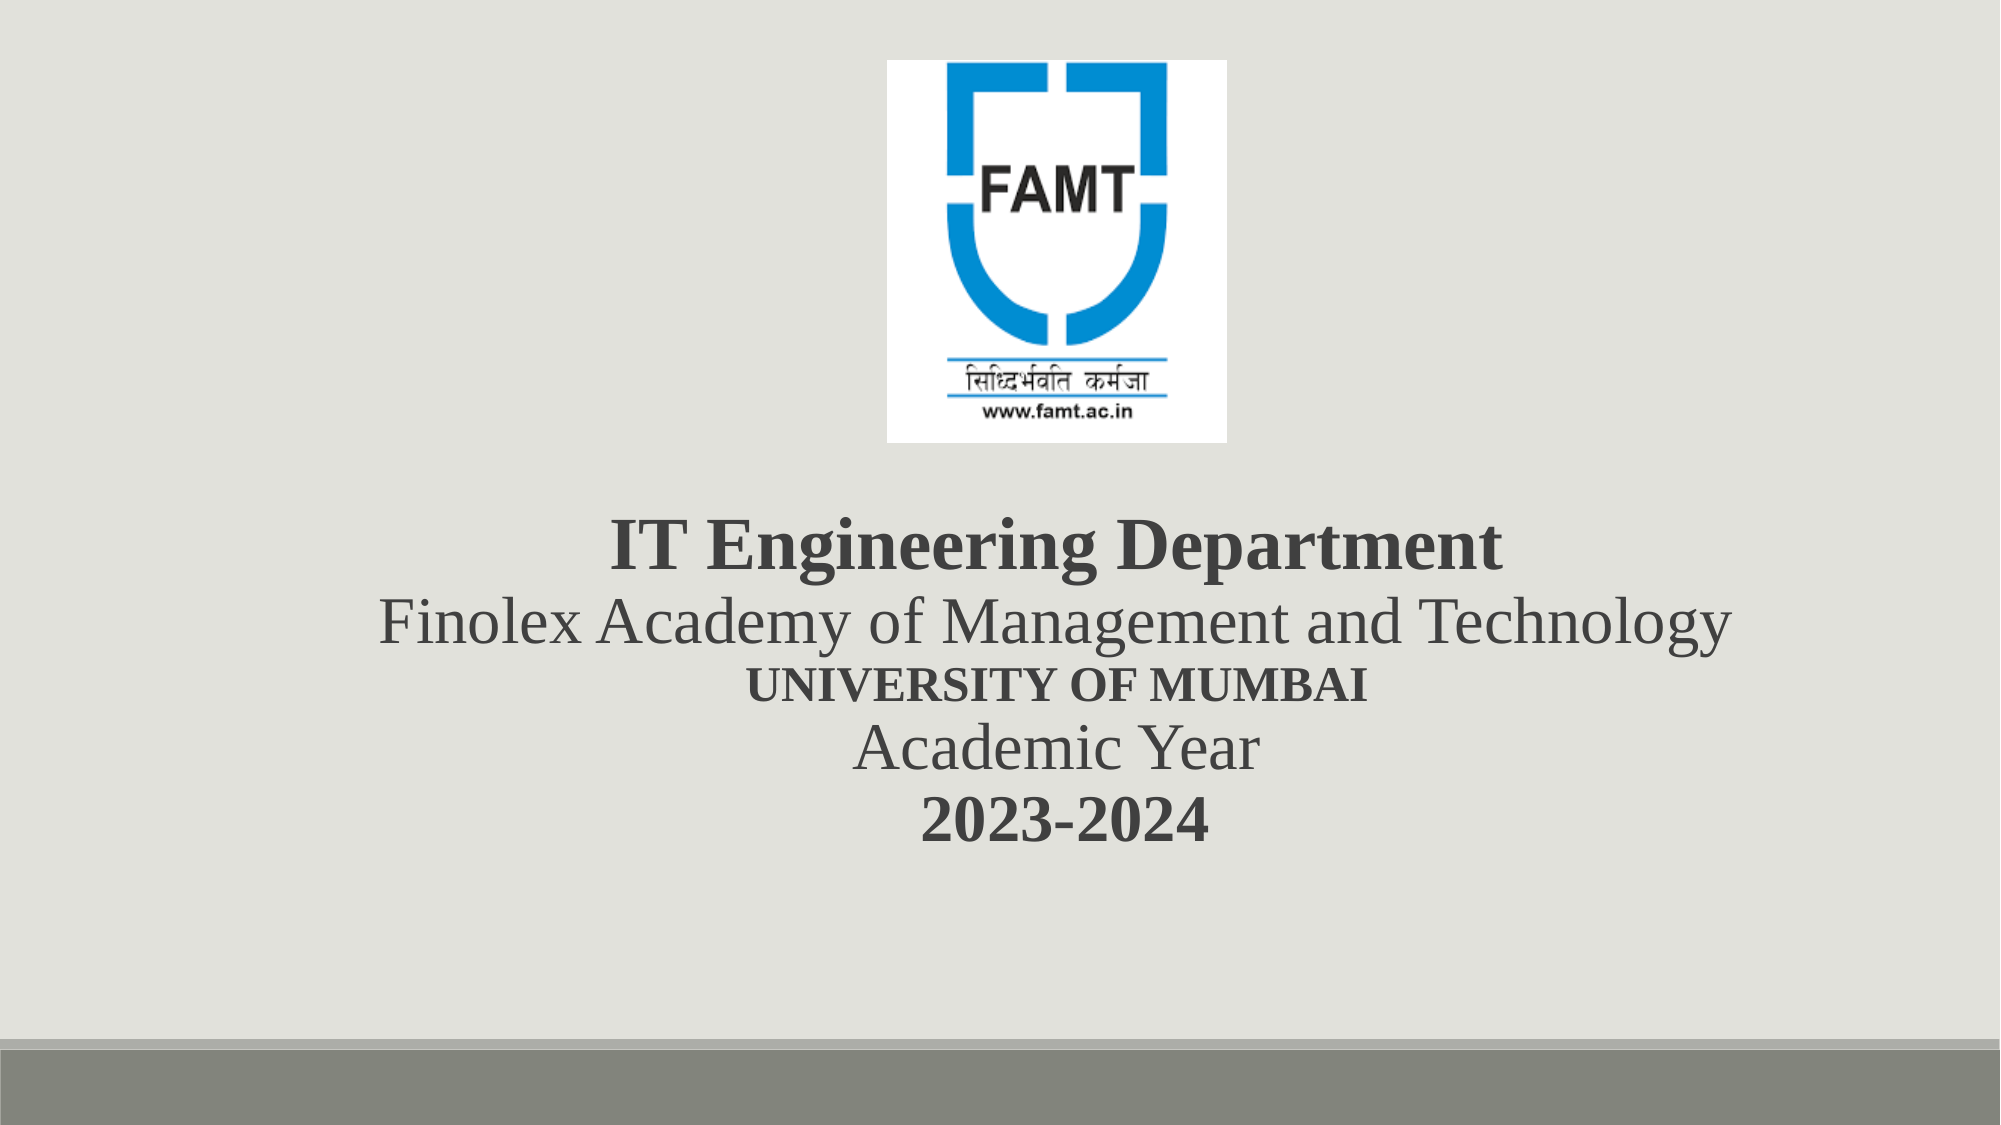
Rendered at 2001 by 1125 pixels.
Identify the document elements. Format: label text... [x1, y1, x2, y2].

picture [887, 60, 1227, 443]
list IT Engineering Department Finolex Academy of Management and Technology UNIVERSITY OF MUMBAI Academic Year 2023-2024 [232, 497, 1882, 685]
